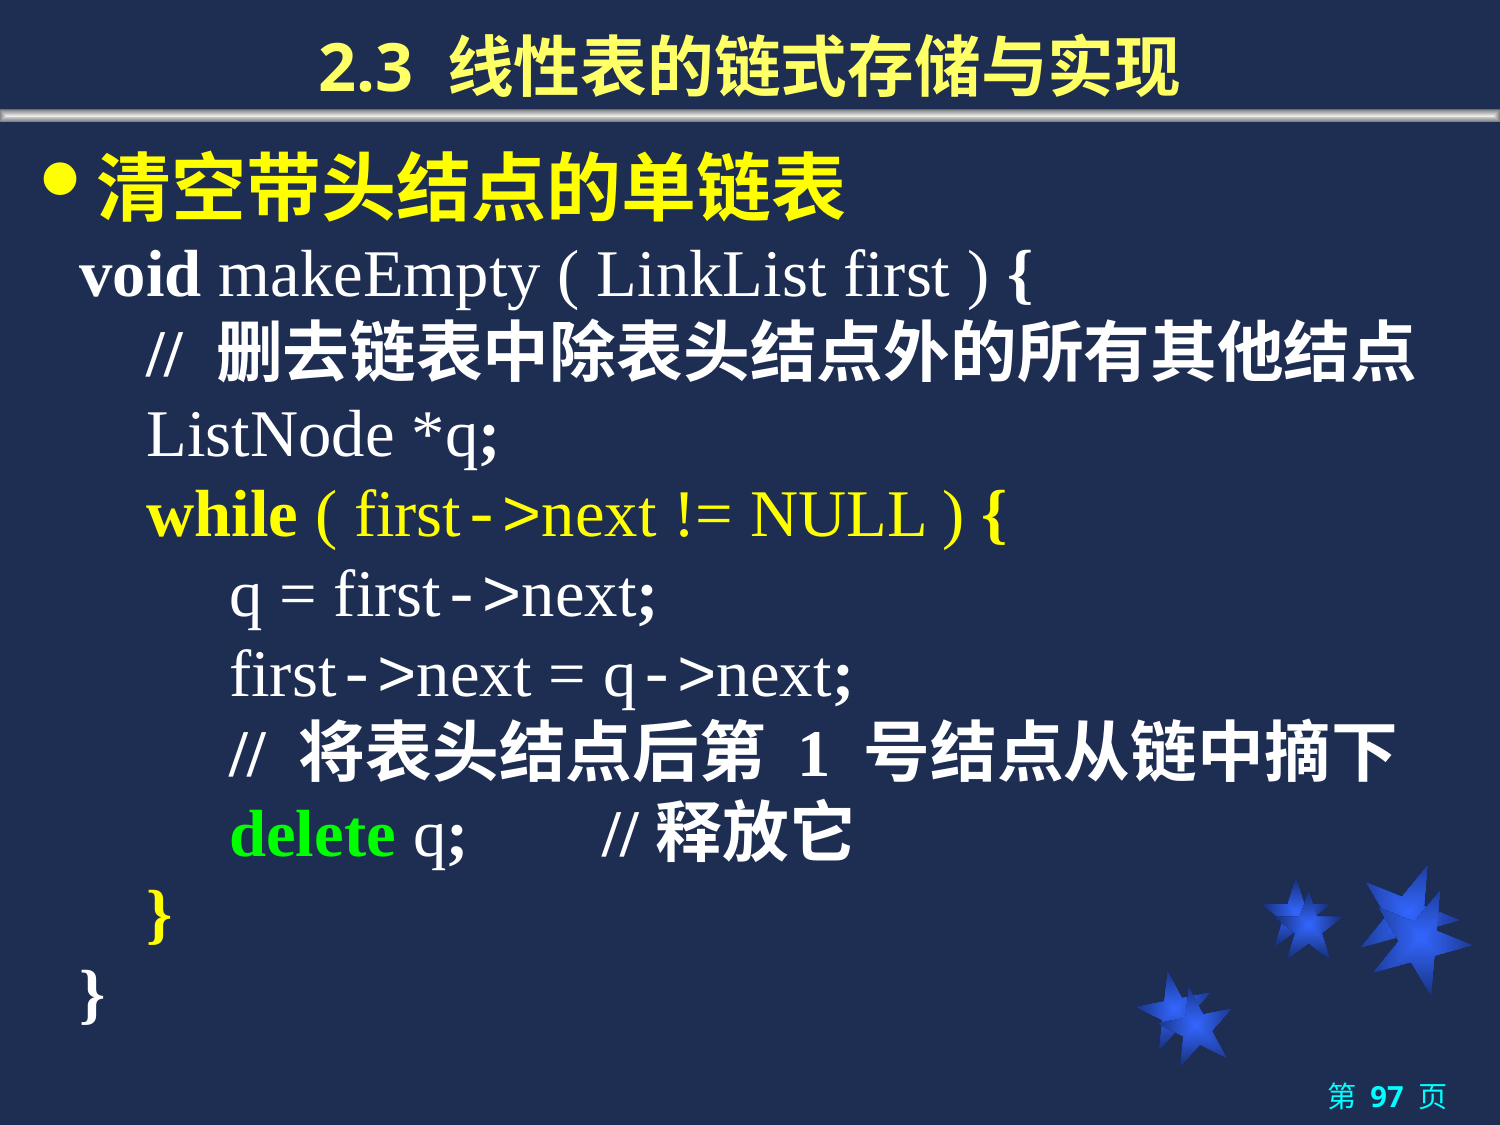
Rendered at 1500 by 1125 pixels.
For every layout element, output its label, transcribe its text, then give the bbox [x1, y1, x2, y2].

title 2.3 线性表的链式存储与实现 [0, 0, 1500, 113]
text_box void makeEmpty ( LinkList first ) { // 删去链表中除表头结点外的所有其他结点 ListNode *q; while ( first->next != NULL ) { q = first->next; first->next = q->next; // 将表头结点后第 1 号结点从链中摘下 delete q; //释放它 } } [64, 222, 1451, 1038]
list 清空带头结点的单链表 [24, 133, 1443, 237]
slide_number 第 97 页 [1067, 1070, 1463, 1125]
